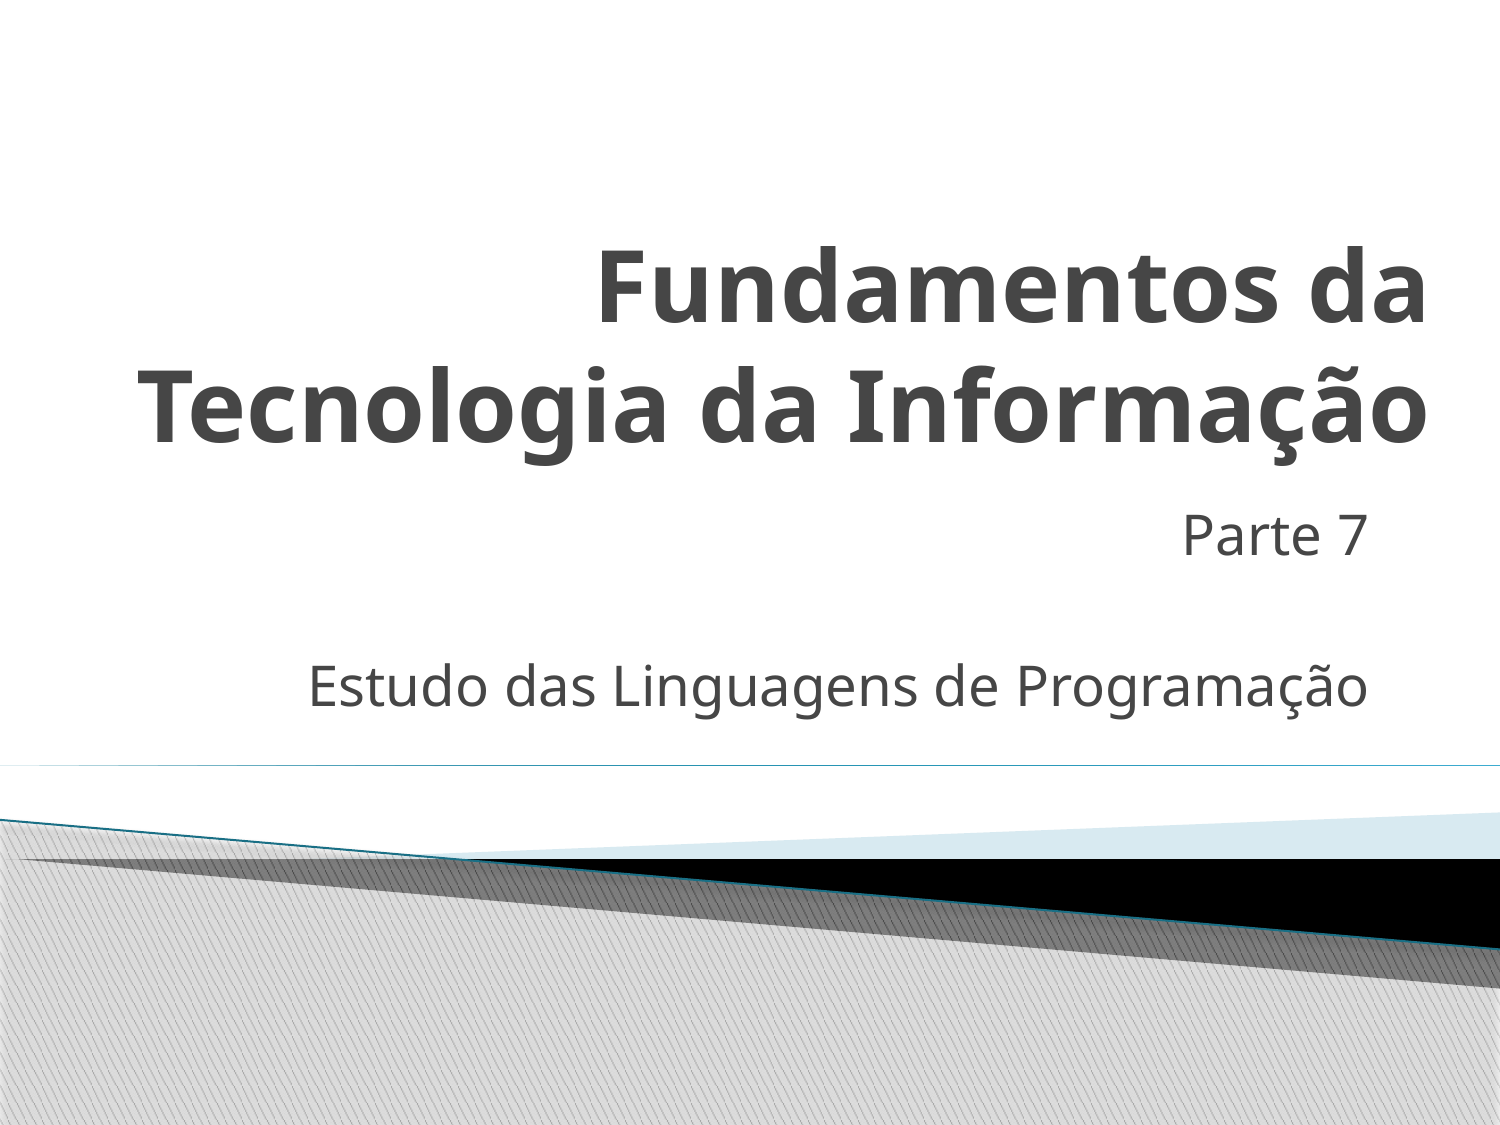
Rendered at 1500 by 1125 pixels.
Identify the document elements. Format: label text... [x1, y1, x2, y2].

picture [5, 859, 1500, 989]
title Fundamentos da Tecnologia da Informação [100, 184, 1447, 470]
subtitle Parte 7 Estudo das Linguagens de Programação [112, 491, 1388, 823]
